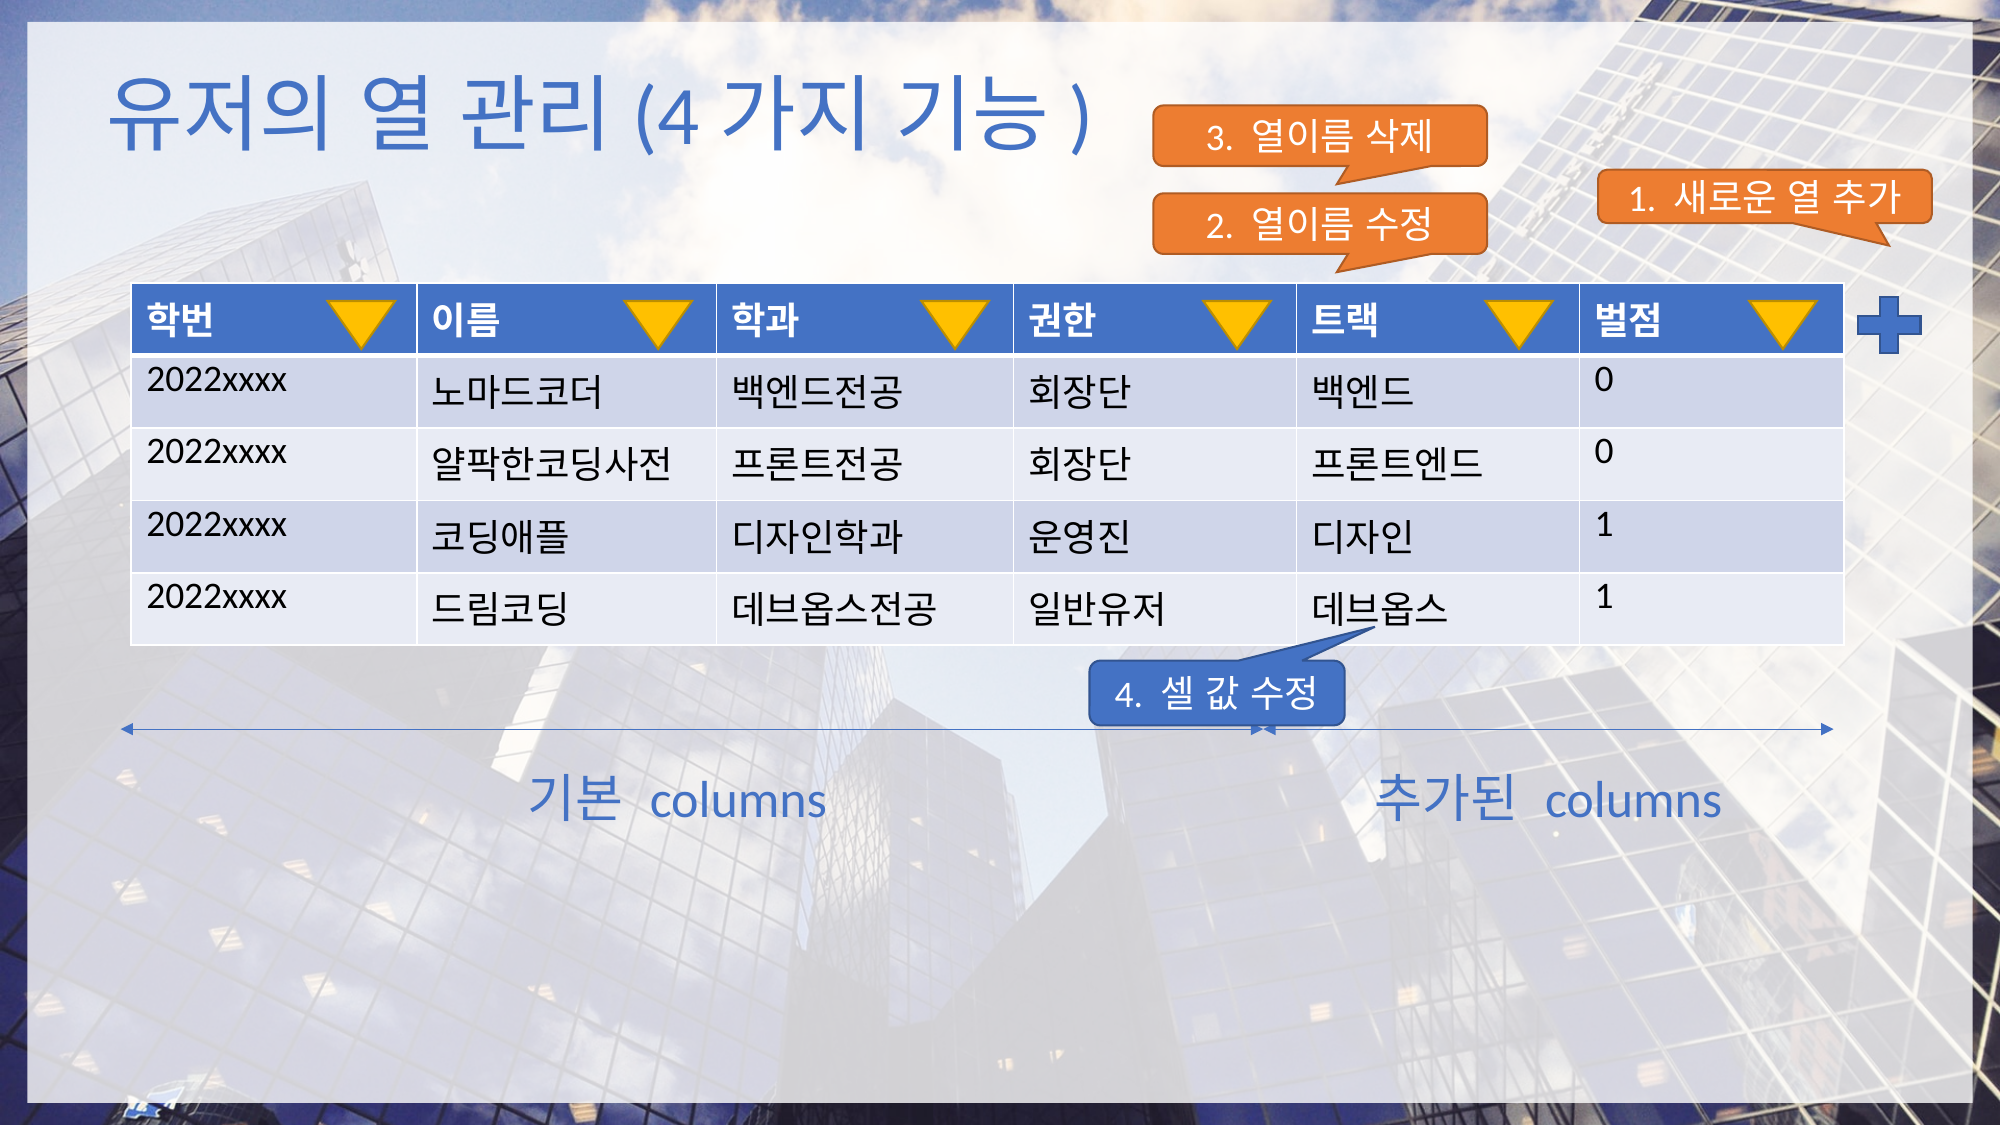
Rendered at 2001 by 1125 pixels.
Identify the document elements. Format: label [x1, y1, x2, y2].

picture [0, 0, 2000, 1125]
text_box [120, 286, 1932, 837]
